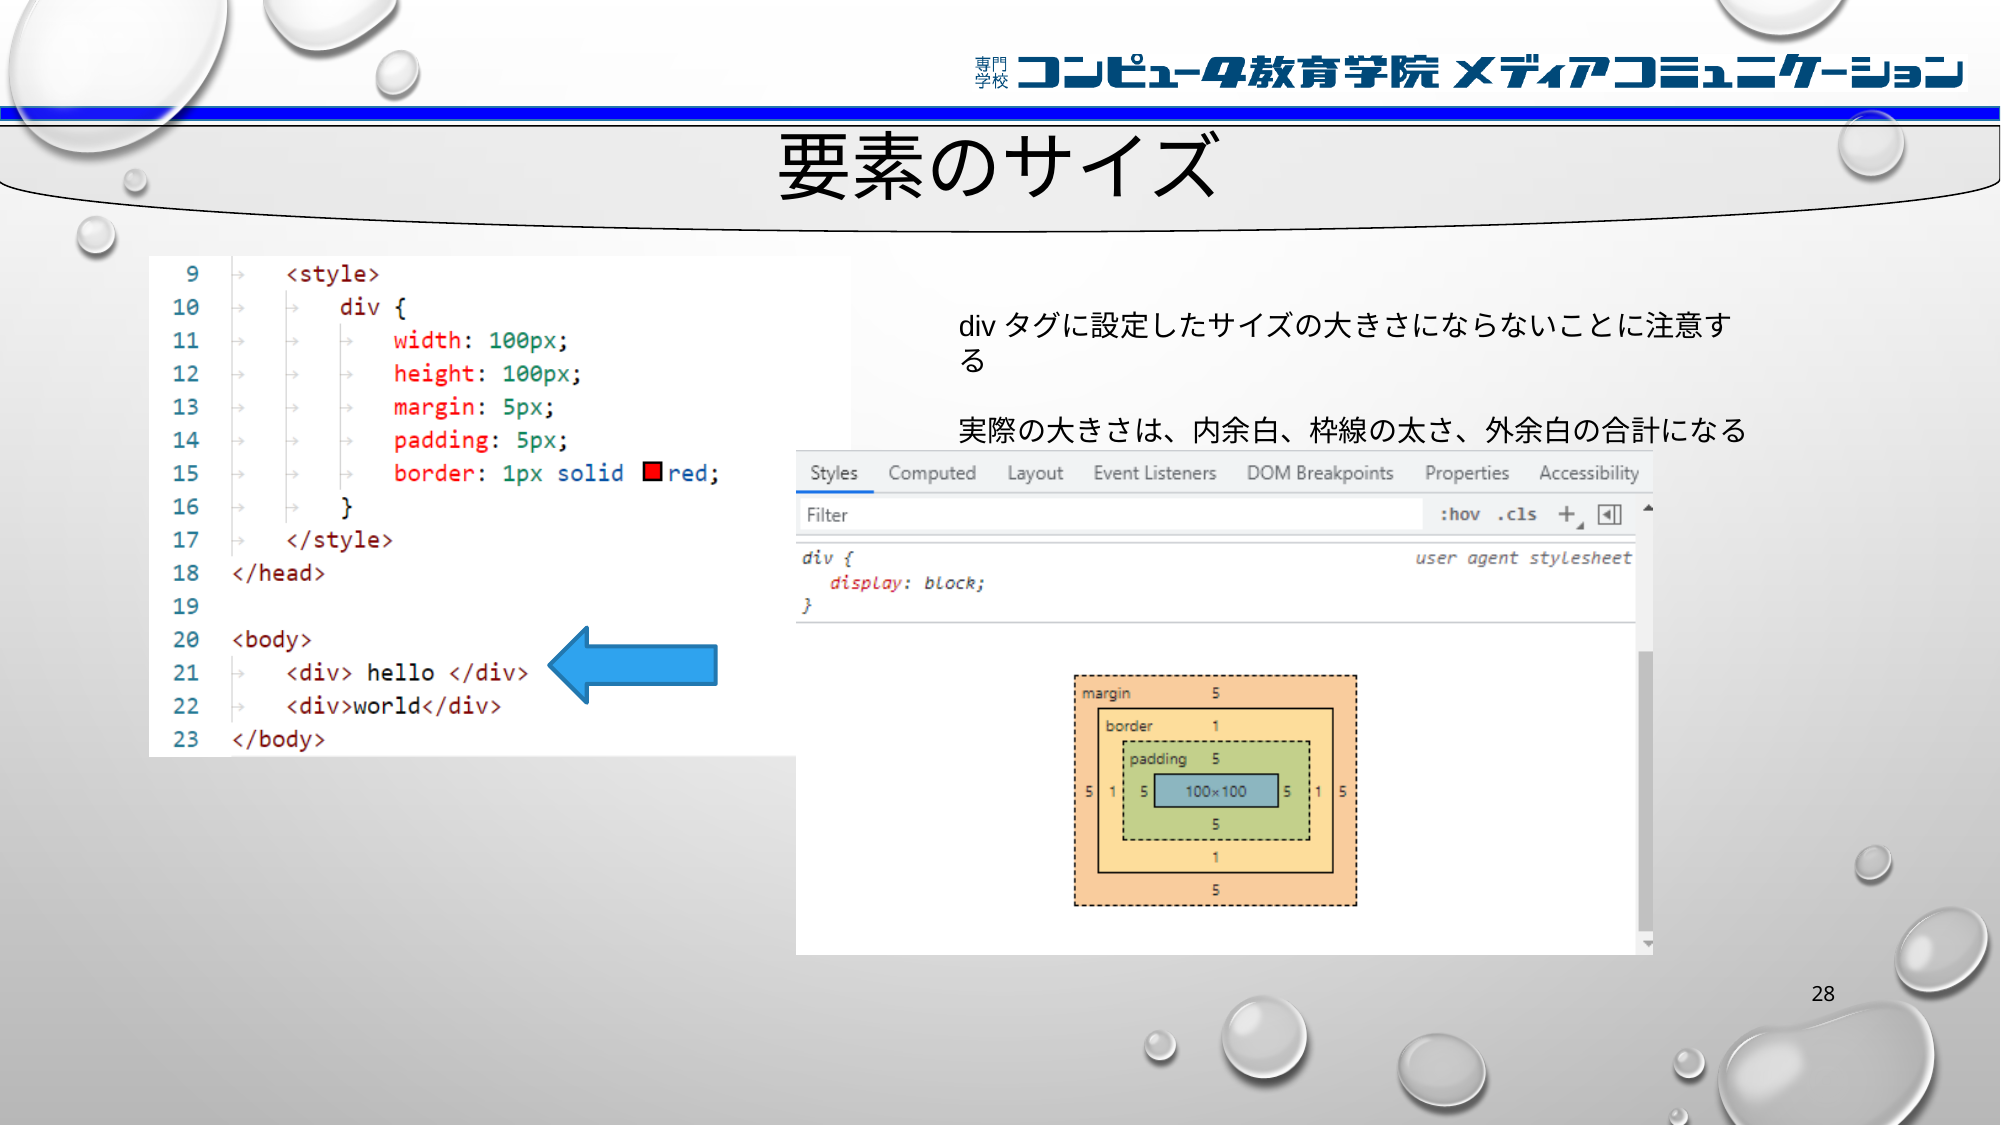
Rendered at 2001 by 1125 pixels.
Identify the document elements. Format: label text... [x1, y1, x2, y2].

picture [0, 183, 2000, 1125]
text_box divタグに設定したサイズの大きさにならないことに注意する 実際の大きさは、内余白、枠線の太さ、外余白の合計になる [943, 299, 1776, 455]
title 要素のサイズ [149, 101, 1851, 239]
picture [0, 0, 2000, 125]
slide_number 28 [1724, 965, 1851, 1025]
